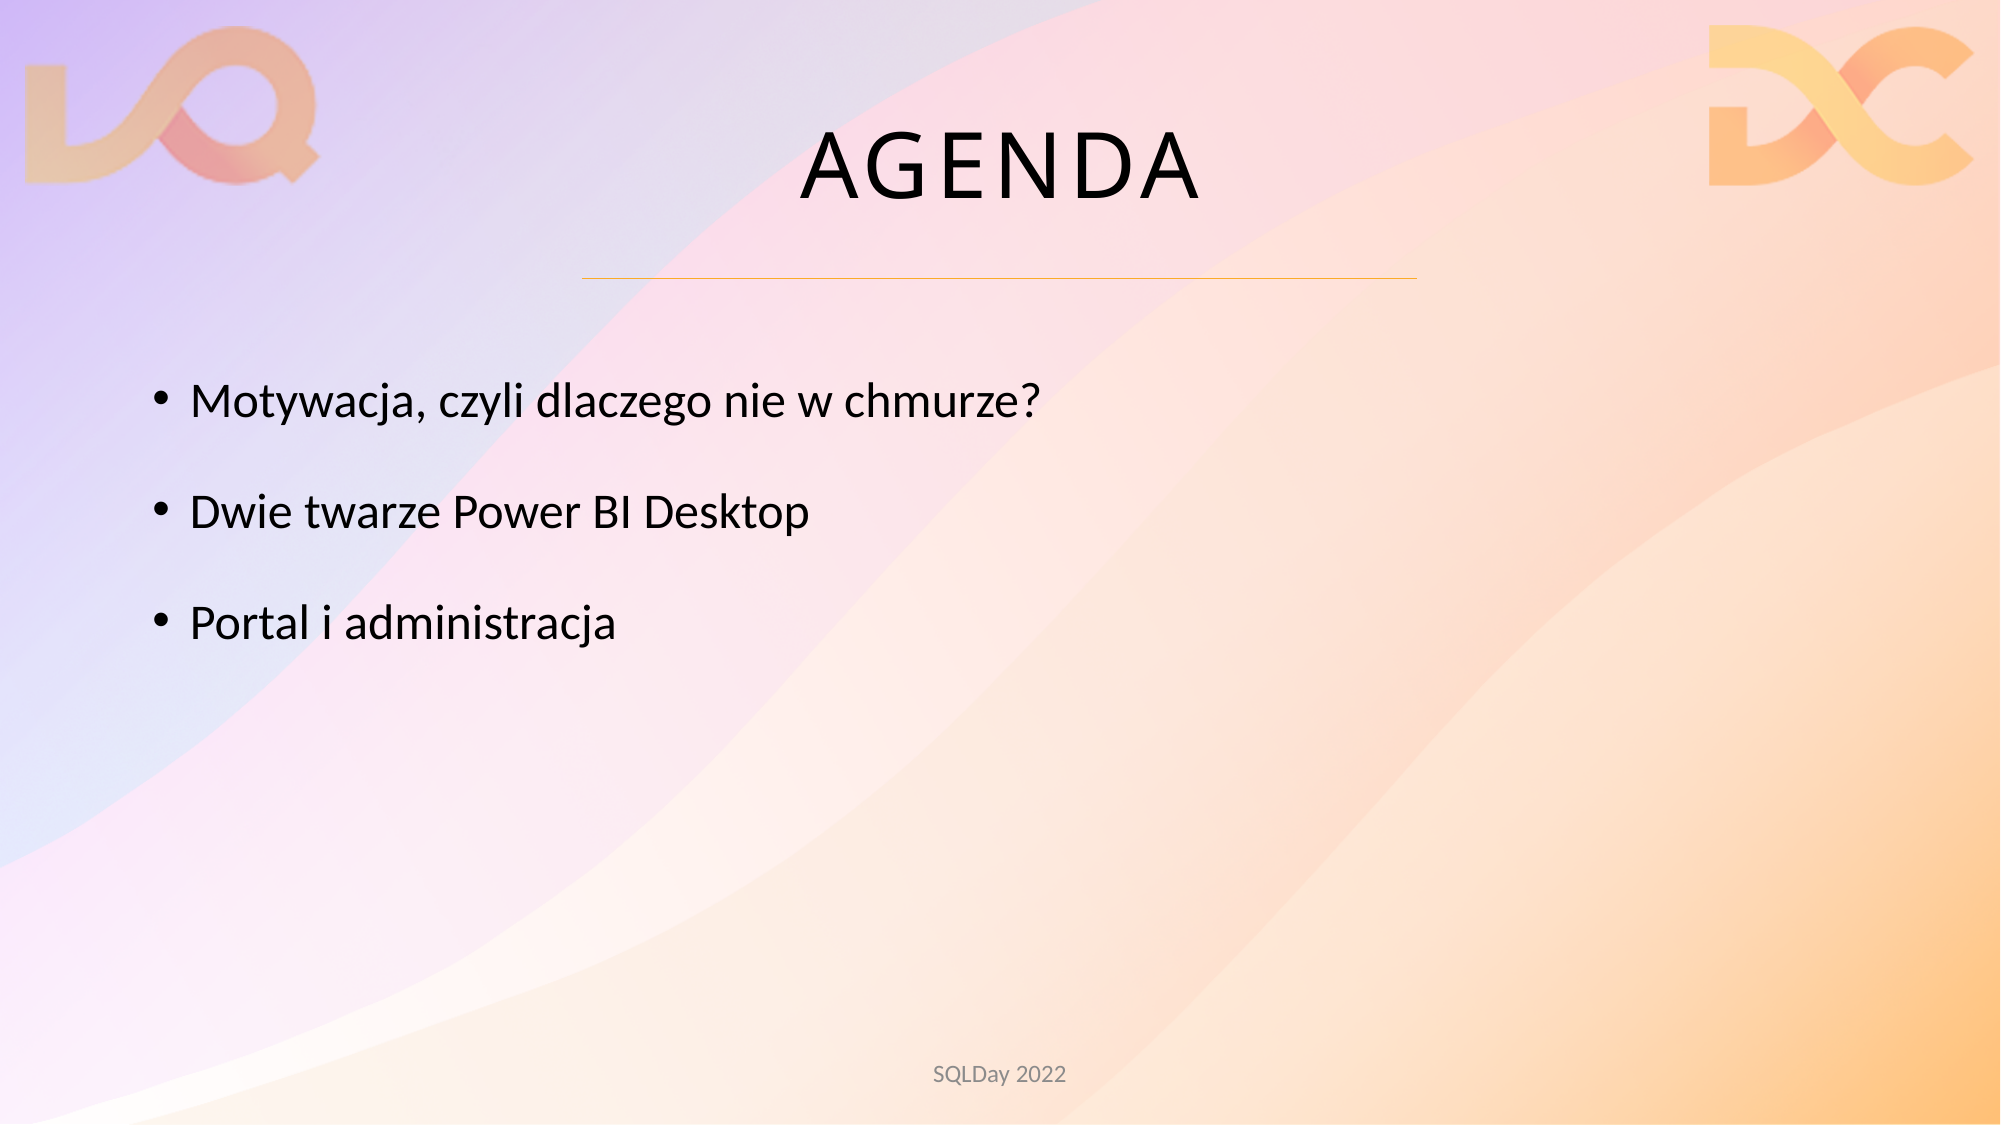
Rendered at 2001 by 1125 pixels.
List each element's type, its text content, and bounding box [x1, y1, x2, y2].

footer SQLDay 2022 [662, 1042, 1338, 1103]
title AGENDA [137, 59, 1863, 278]
list Motywacja, czyli dlaczego nie w chmurze? Dwie twarze Power BI Desktop Portal i administracja [137, 329, 1863, 1014]
picture [0, 0, 2001, 1125]
